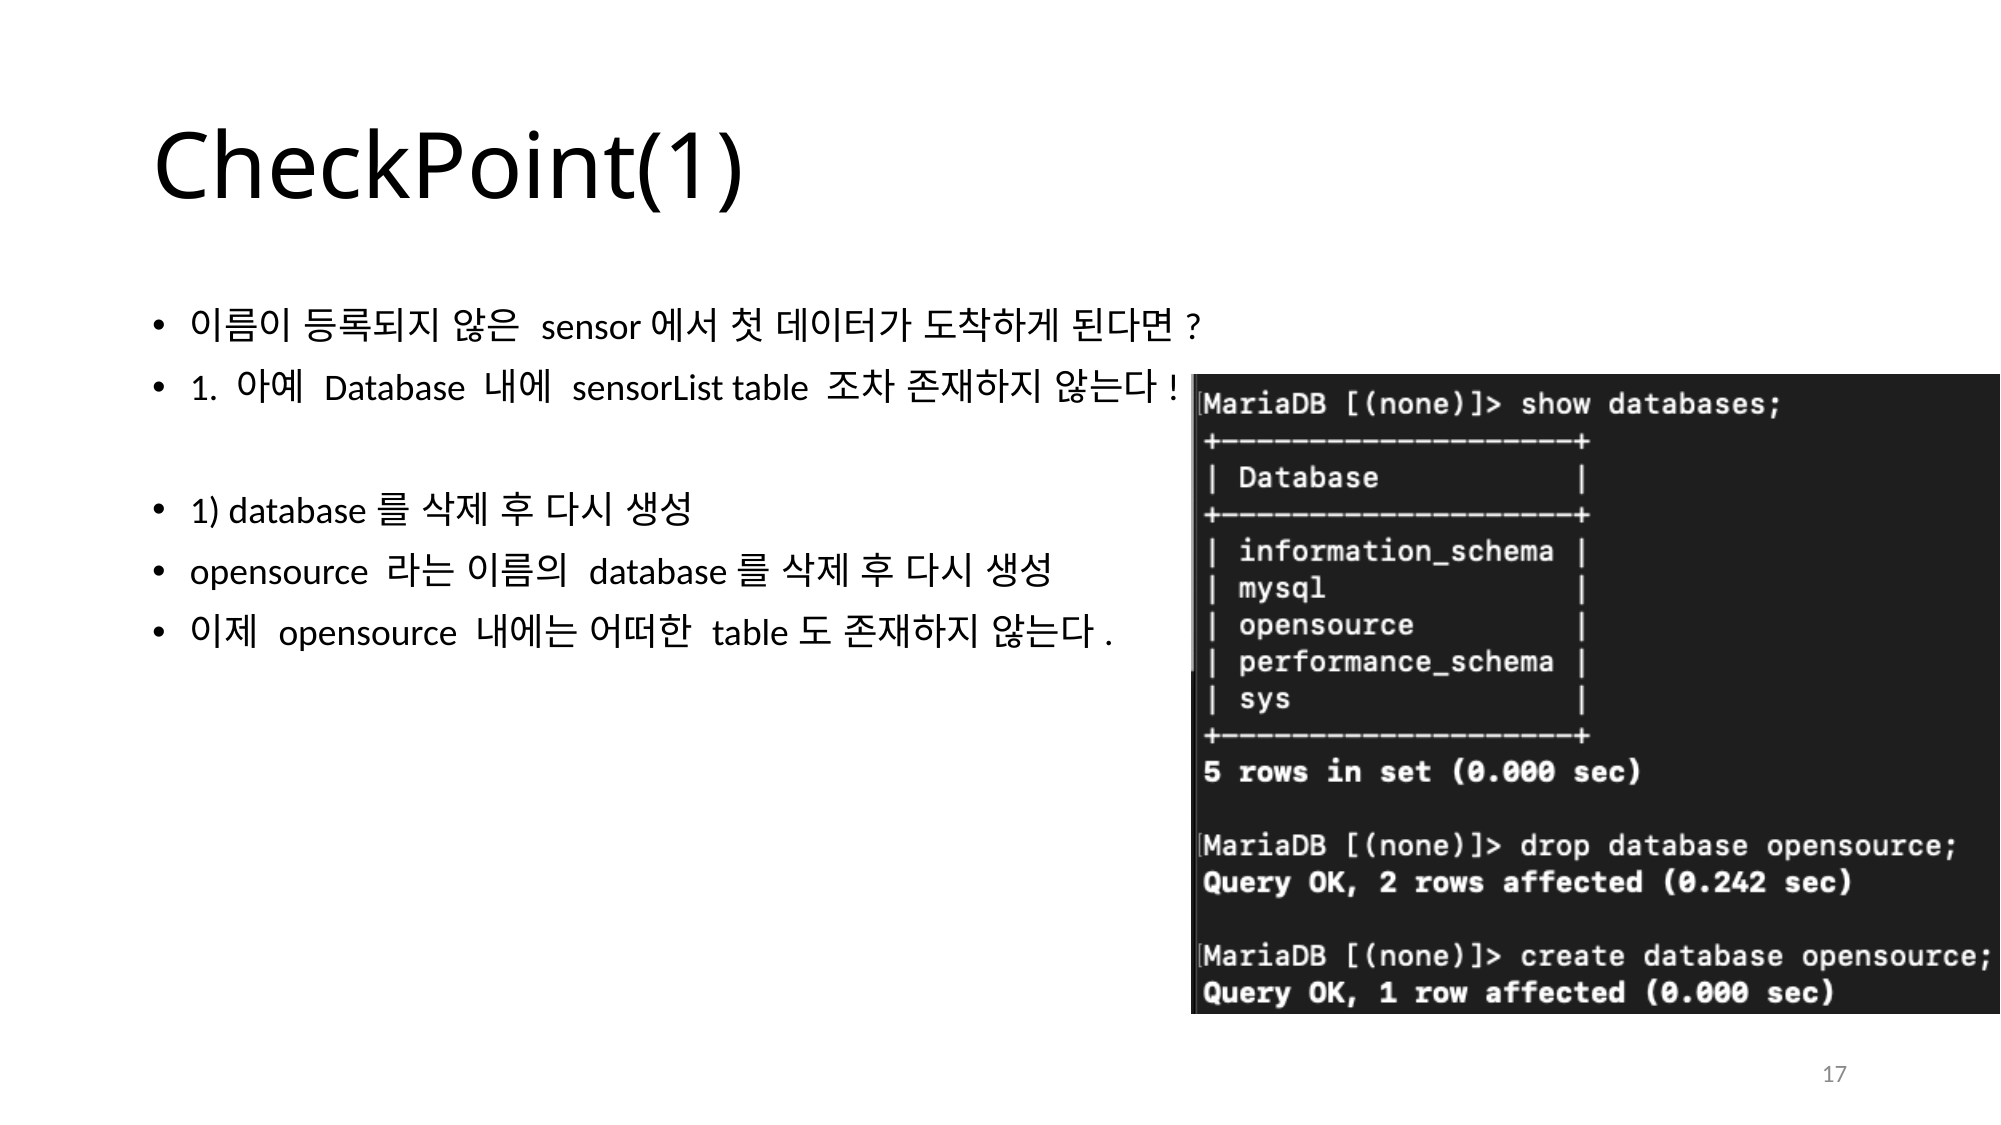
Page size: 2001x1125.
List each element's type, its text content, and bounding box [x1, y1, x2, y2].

title CheckPoint(1) [137, 59, 1863, 278]
list 이름이 등록되지 않은 sensor에서 첫 데이터가 도착하게 된다면? 1. 아예 Database 내에 sensorList table 조차 존재하지 않는다! 1) database를 삭제 후 다시 생성 opensource 라는 이름의 database를 삭제 후 다시 생성 이제 opensource 내에는 어떠한 table도 존재하지 않는다. [137, 299, 1863, 1014]
picture [1191, 374, 2000, 1014]
slide_number 17 [1412, 1042, 1863, 1103]
